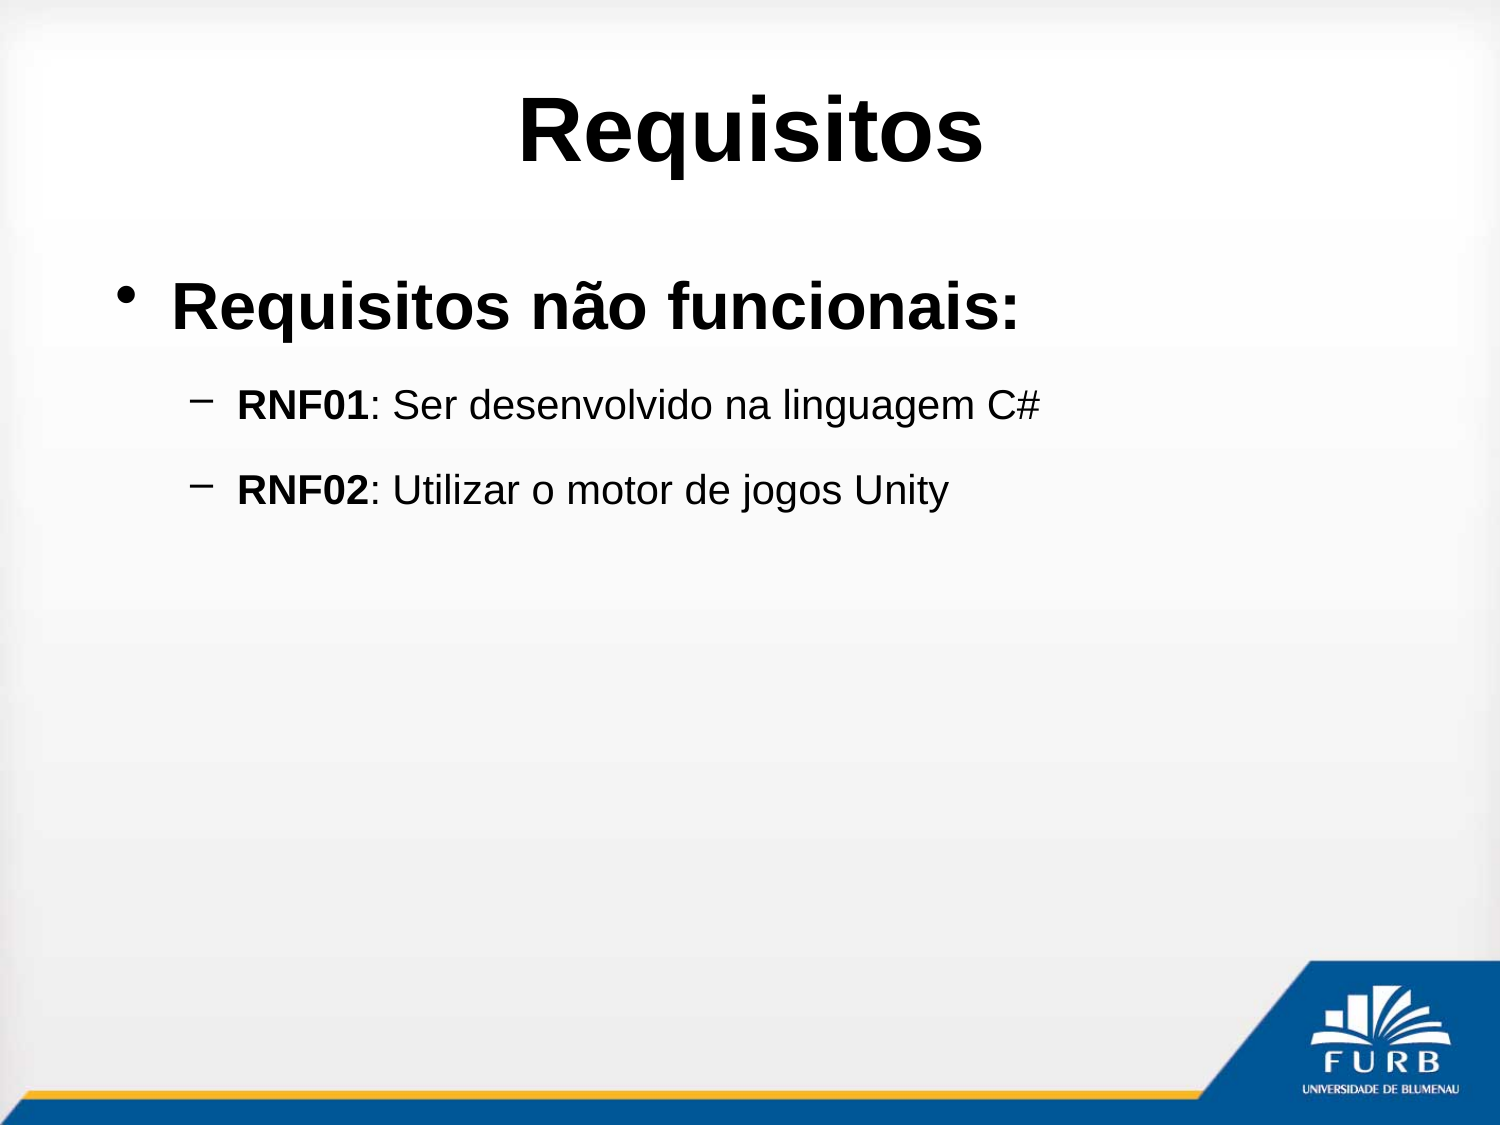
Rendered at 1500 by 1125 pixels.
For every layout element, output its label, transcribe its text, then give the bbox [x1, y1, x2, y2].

picture [0, 0, 1500, 1125]
title Requisitos [76, 30, 1427, 219]
text_box Requisitos não funcionais: RNF01: Ser desenvolvido na linguagem C# RNF02: Utilizar o motor de jogos Unity [100, 255, 1451, 1024]
